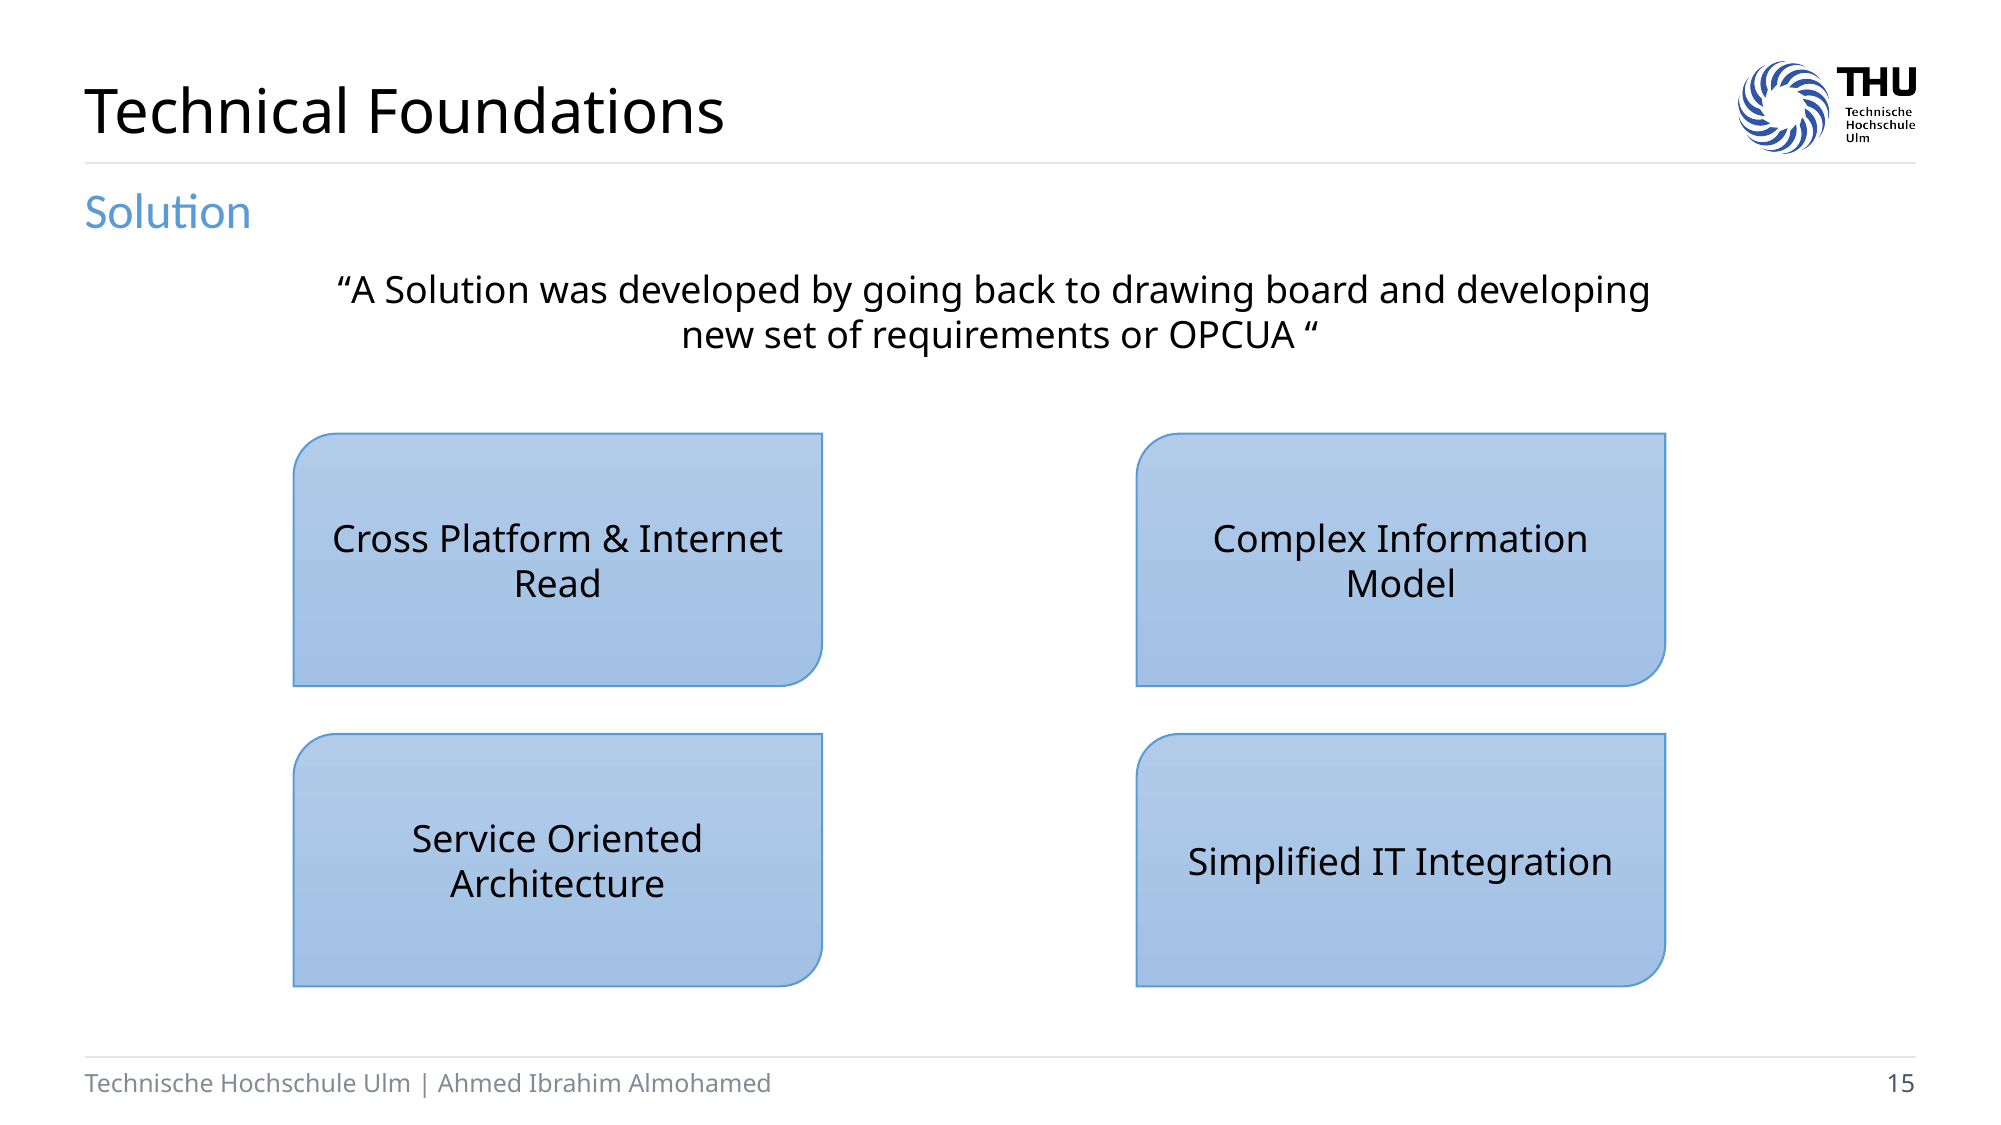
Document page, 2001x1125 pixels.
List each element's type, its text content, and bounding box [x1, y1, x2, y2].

footer Technische Hochschule Ulm | Ahmed Ibrahim Almohamed [84, 1071, 1666, 1098]
text_box “A Solution was developed by going back to drawing board and developing new set of requirements or OPCUA “ [293, 259, 1707, 364]
picture [1738, 61, 1916, 154]
text_box Complex Information Model [1135, 432, 1667, 688]
text_box Simplified IT Integration [1135, 732, 1667, 988]
title Technical Foundations [84, 72, 1751, 154]
text_box Service Oriented Architecture [292, 732, 824, 988]
text_box Cross Platform & Internet Read [292, 432, 824, 688]
list Solution [84, 164, 1916, 260]
